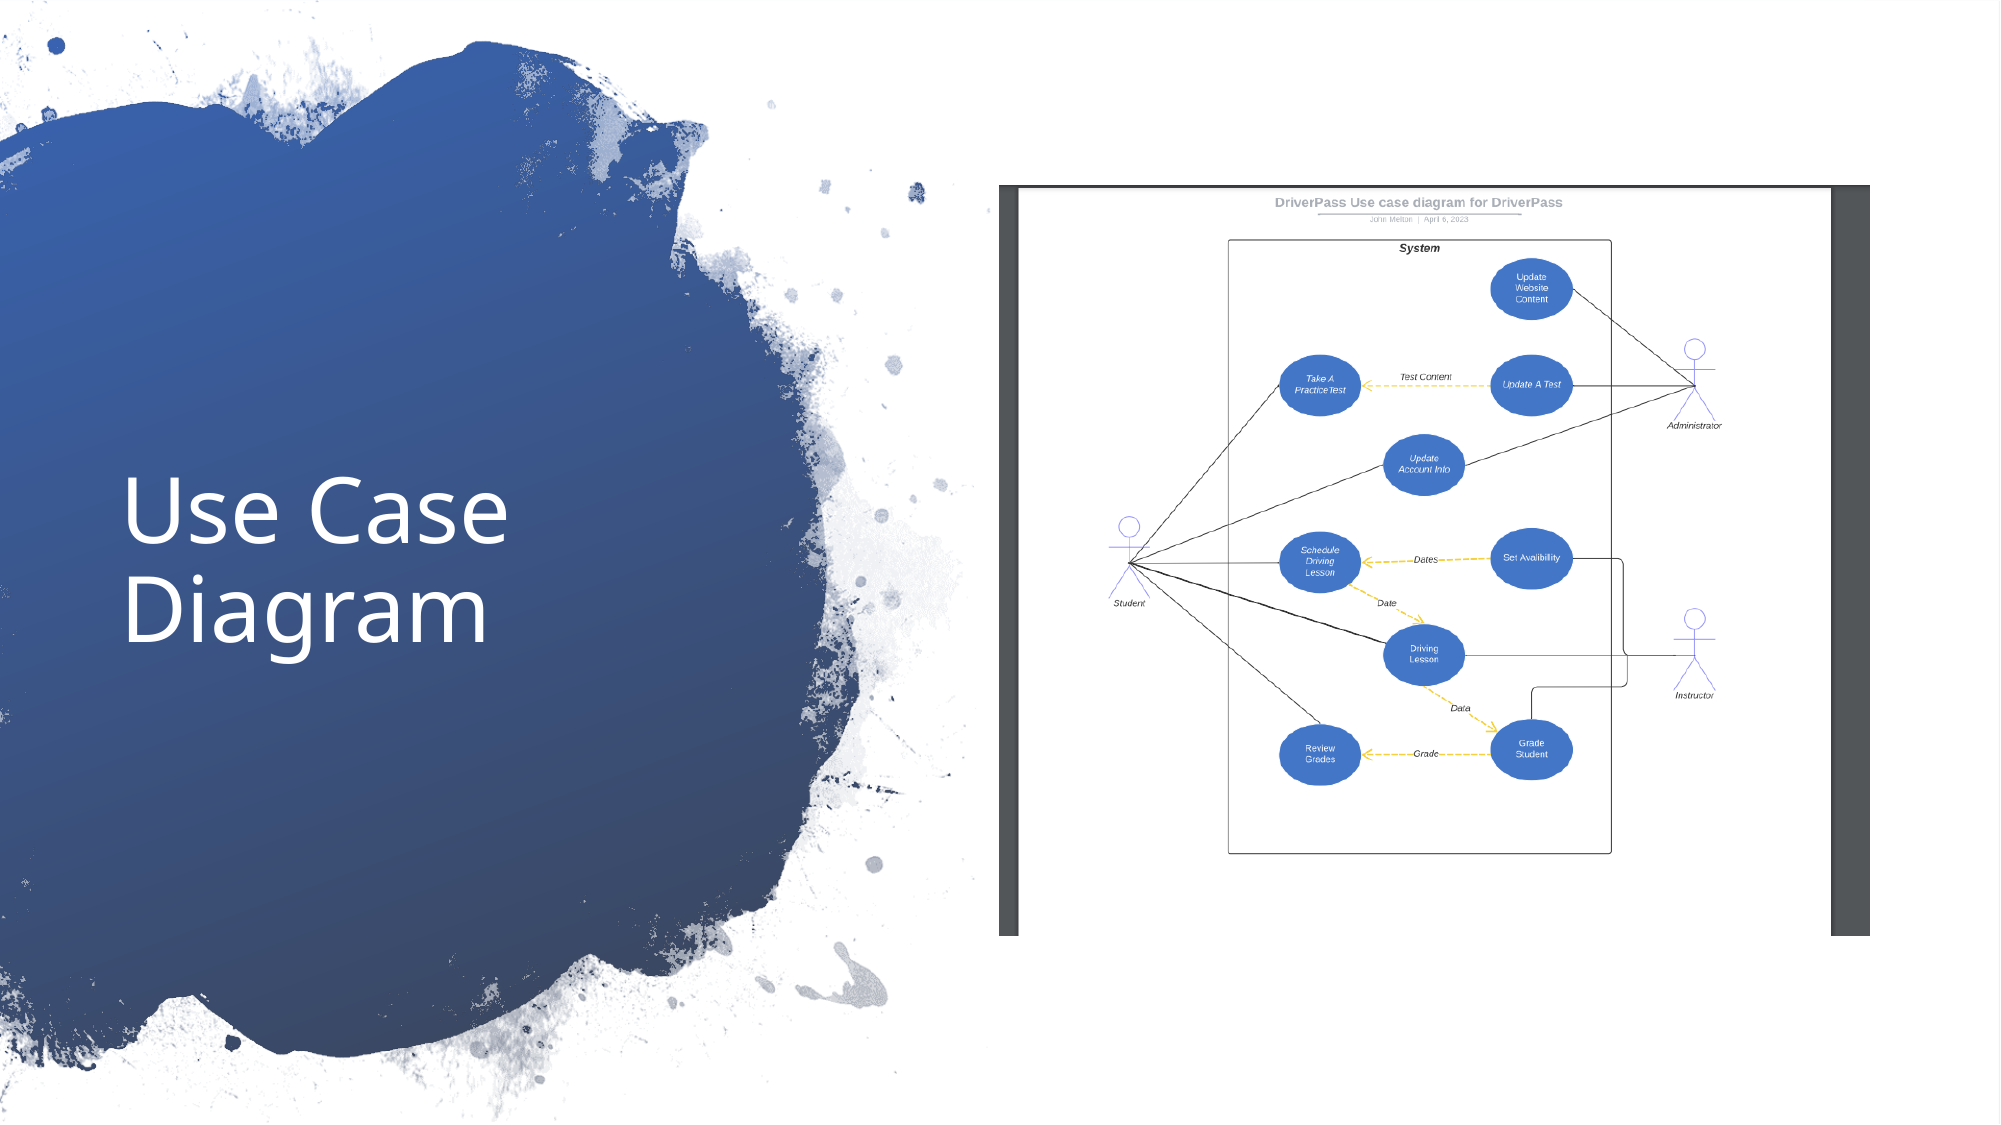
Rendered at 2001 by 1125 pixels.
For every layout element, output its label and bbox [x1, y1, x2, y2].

picture [0, 0, 2000, 1125]
list [999, 185, 1870, 936]
